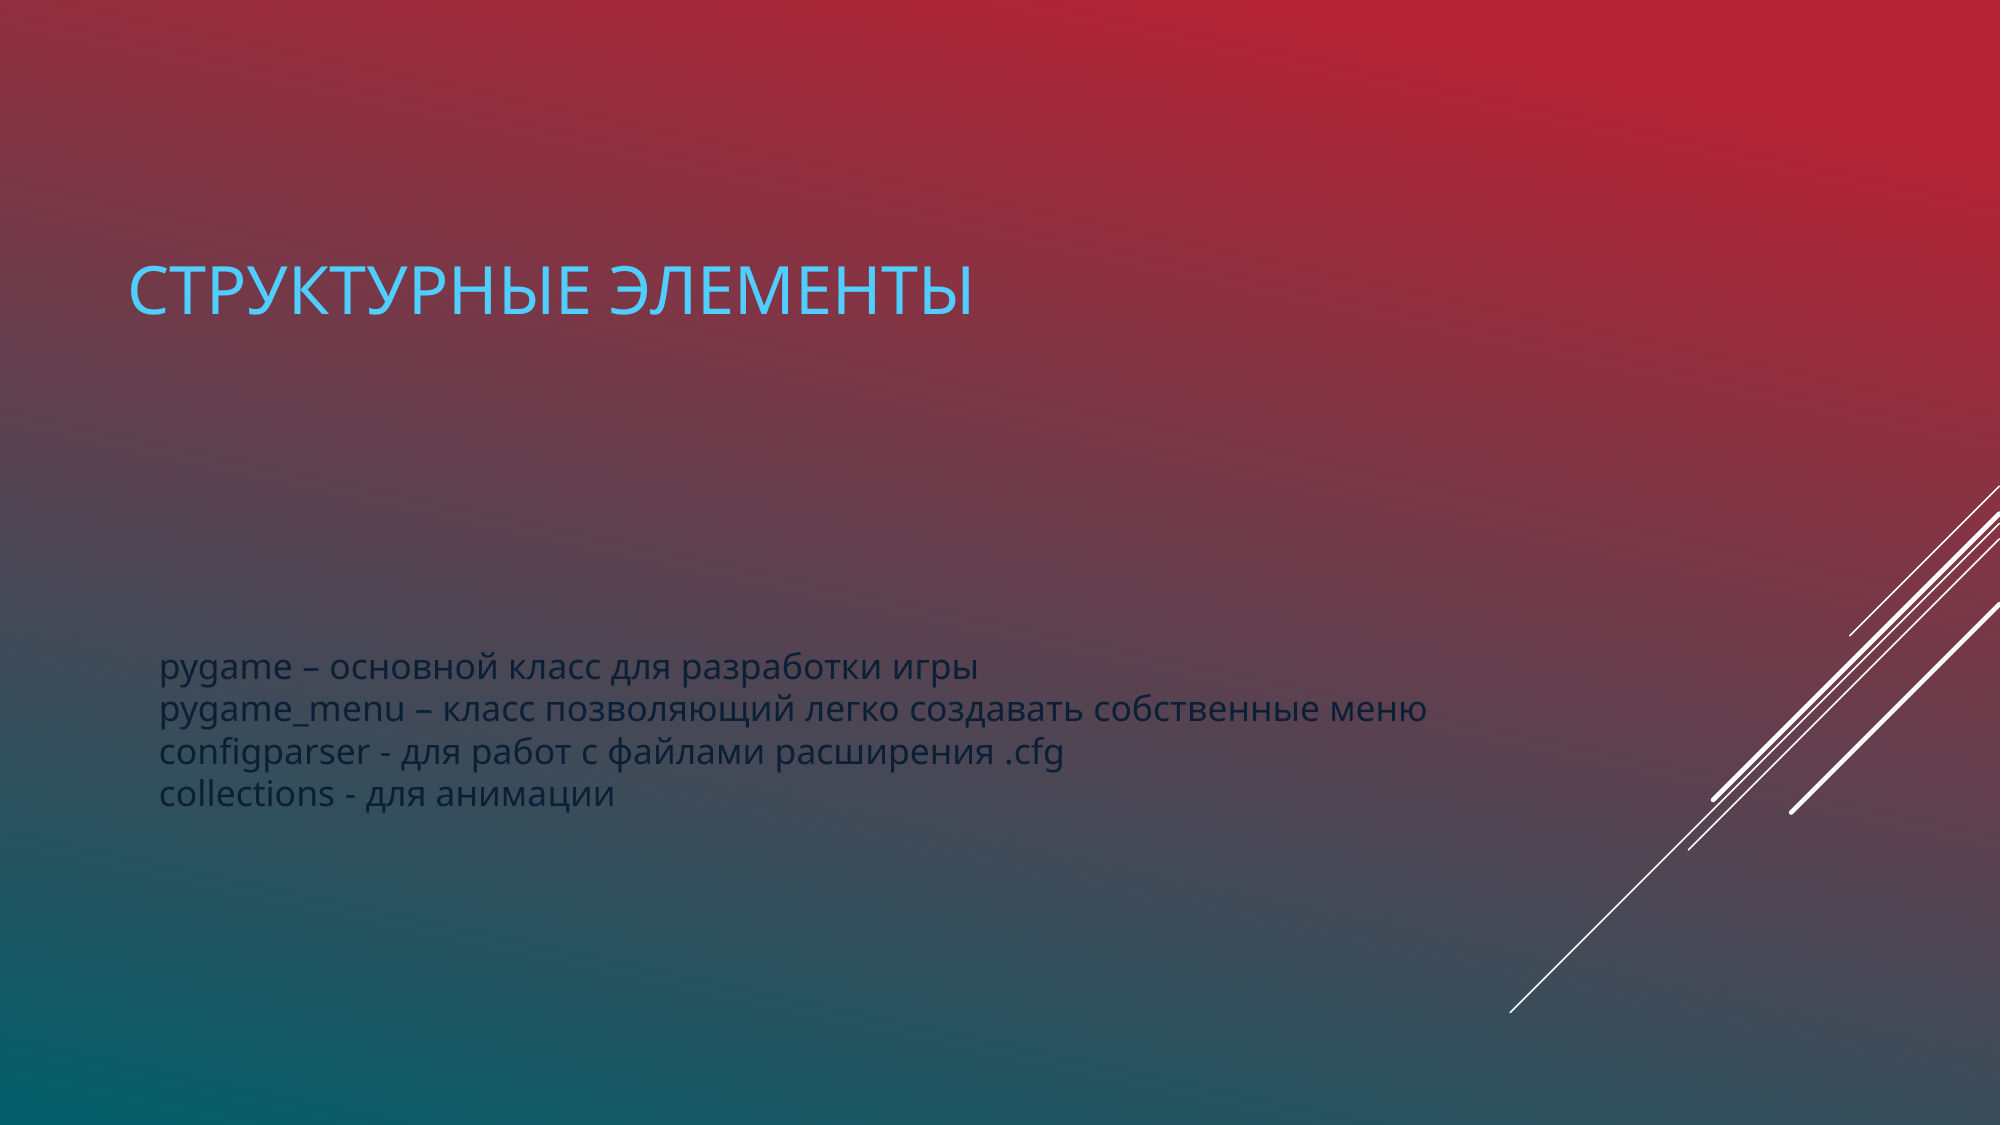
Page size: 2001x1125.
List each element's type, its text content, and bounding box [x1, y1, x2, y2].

title Структурные элементы [112, 112, 1763, 563]
list pygame – основной класс для разработки игры pygame_menu – класс позволяющий легко создавать собственные меню configparser - для работ с файлами расширения .cfg collections - для анимации [144, 536, 1545, 922]
